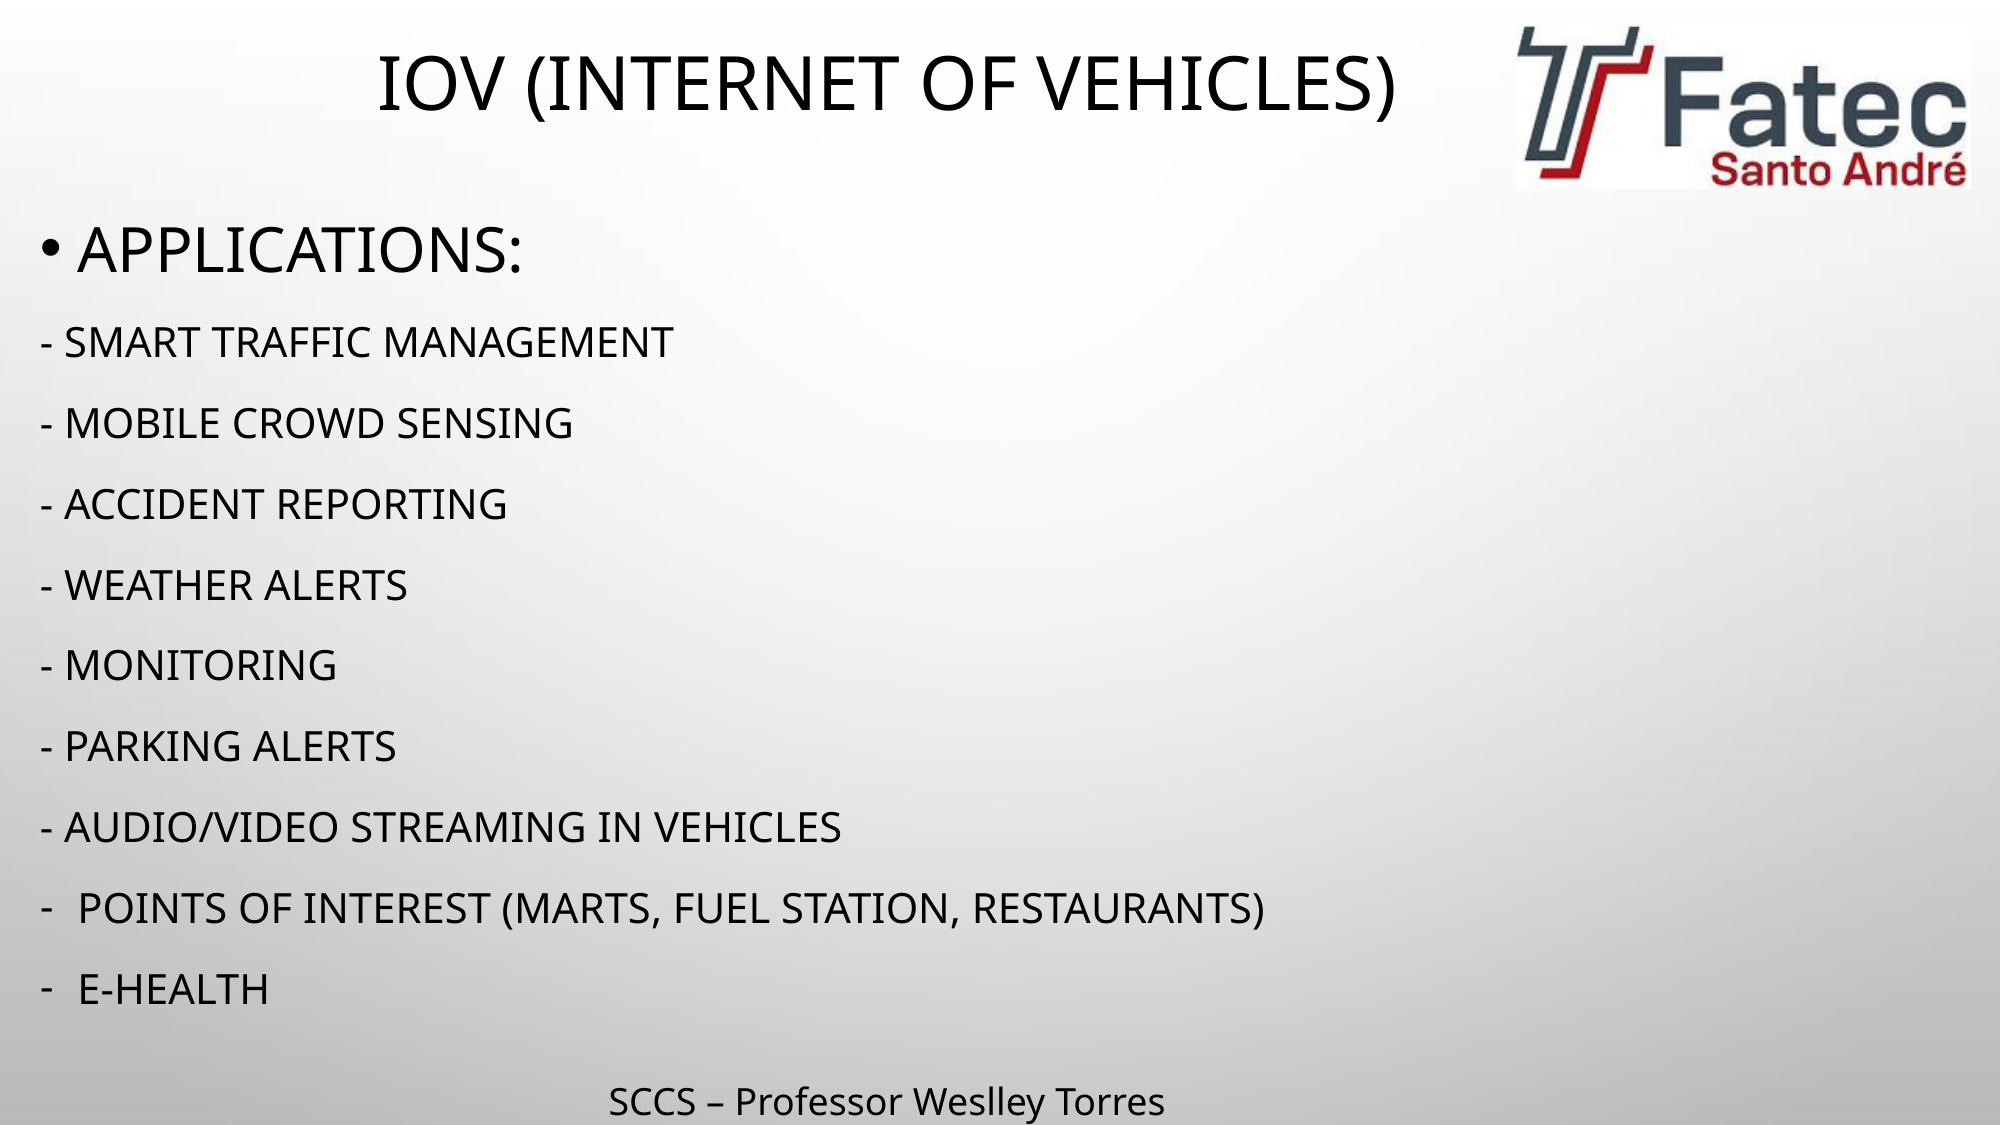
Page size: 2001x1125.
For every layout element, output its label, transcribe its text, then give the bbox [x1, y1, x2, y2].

list Applications: - Smart traffic management - Mobile crowd sensing - Accident reporting - Weather alerts - Monitoring - Parking alerts - Audio/video streaming in vehicles Points of interest (Marts, Fuel Station, Restaurants) E-Health [24, 187, 1971, 1101]
title IoV (Internet of Vehicles) [24, 24, 1515, 148]
picture [0, 0, 2000, 1125]
text_box SCCS – Professor Weslley Torres [515, 1070, 1260, 1125]
